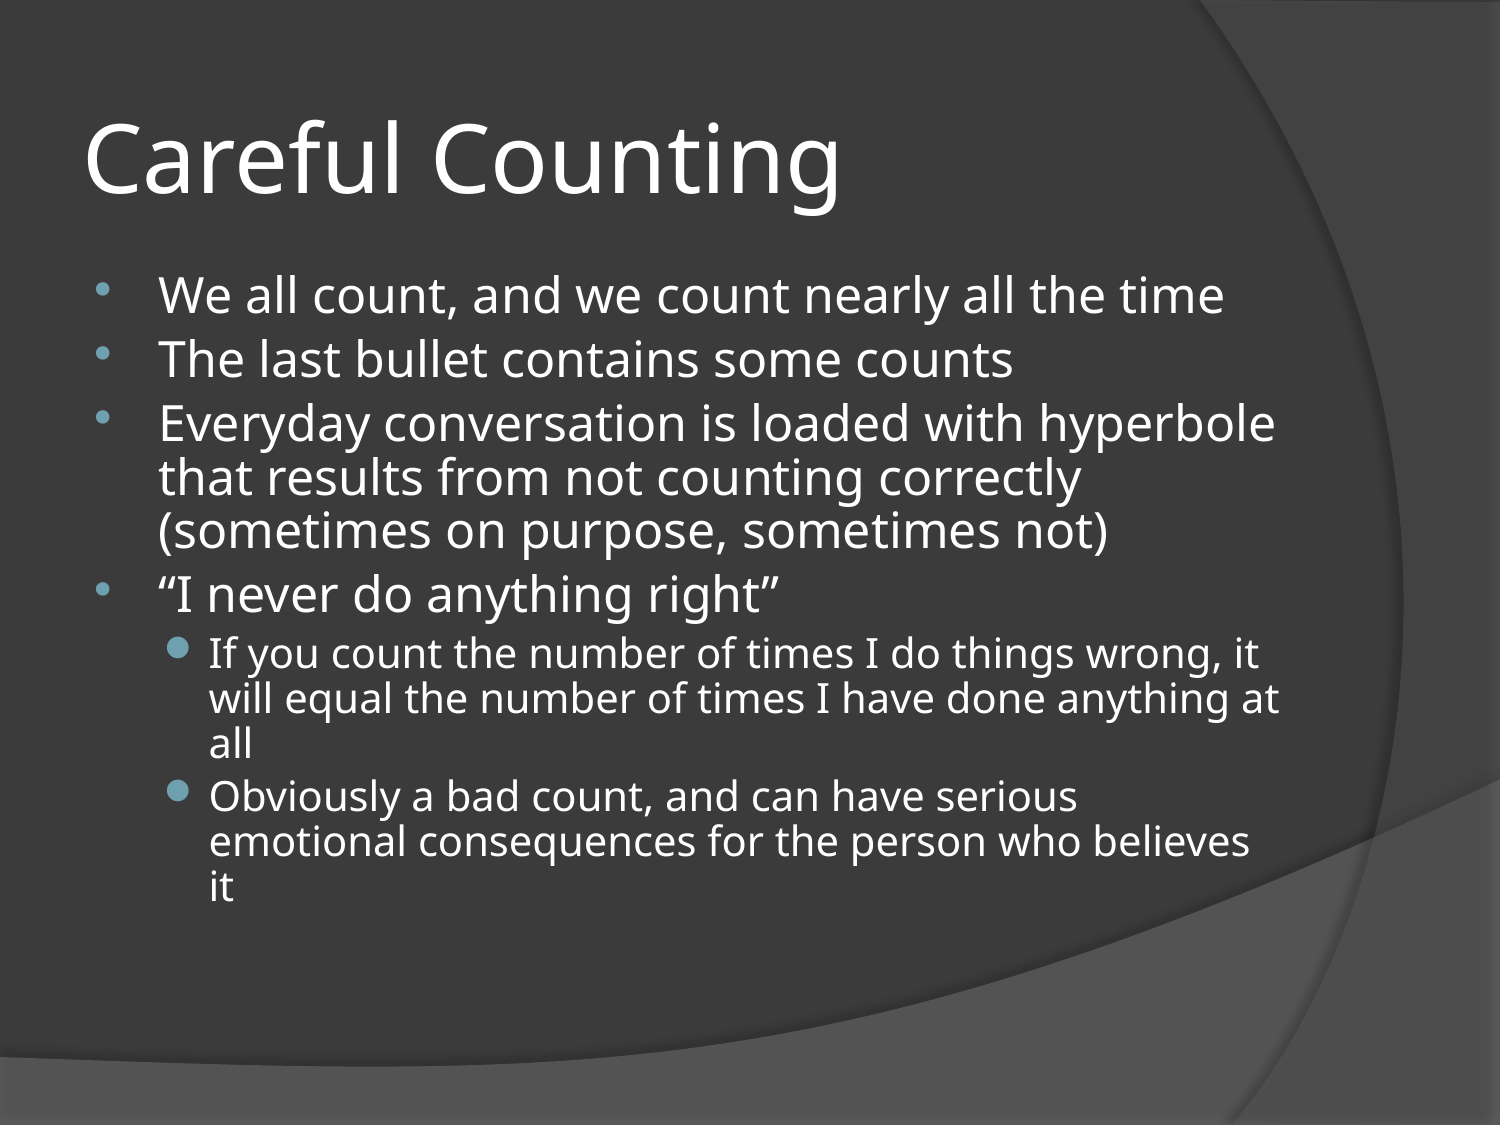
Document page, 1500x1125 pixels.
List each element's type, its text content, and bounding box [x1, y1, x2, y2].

title Careful Counting [74, 37, 1451, 273]
list We all count, and we count nearly all the time The last bullet contains some counts Everyday conversation is loaded with hyperbole that results from not counting correctly (sometimes on purpose, sometimes not) “I never do anything right” If you count the number of times I do things wrong, it will equal the number of times I have done anything at all Obviously a bad count, and can have serious emotional consequences for the person who believes it [74, 262, 1301, 1006]
